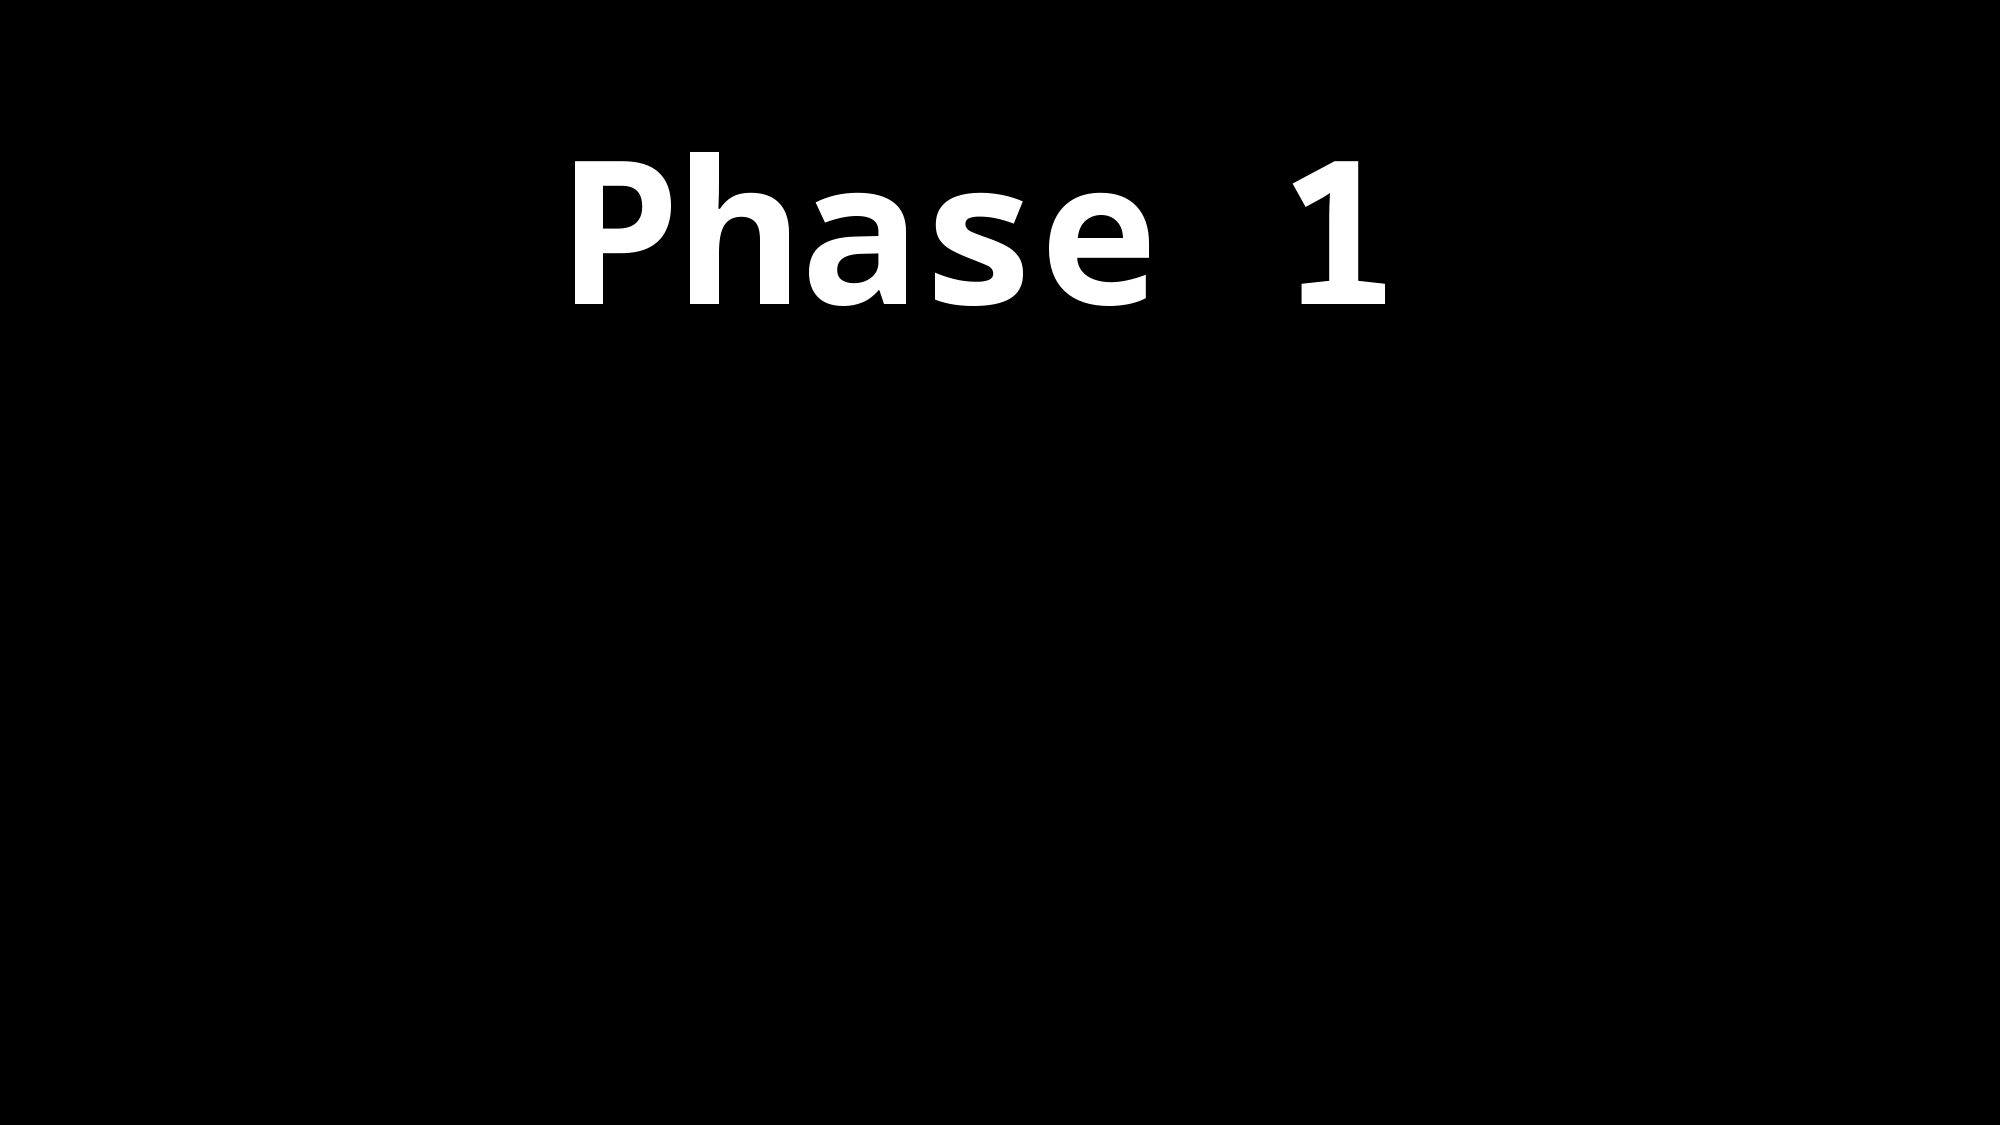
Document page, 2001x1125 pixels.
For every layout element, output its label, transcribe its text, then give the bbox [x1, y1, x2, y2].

title Phase 1 [229, 0, 1730, 356]
